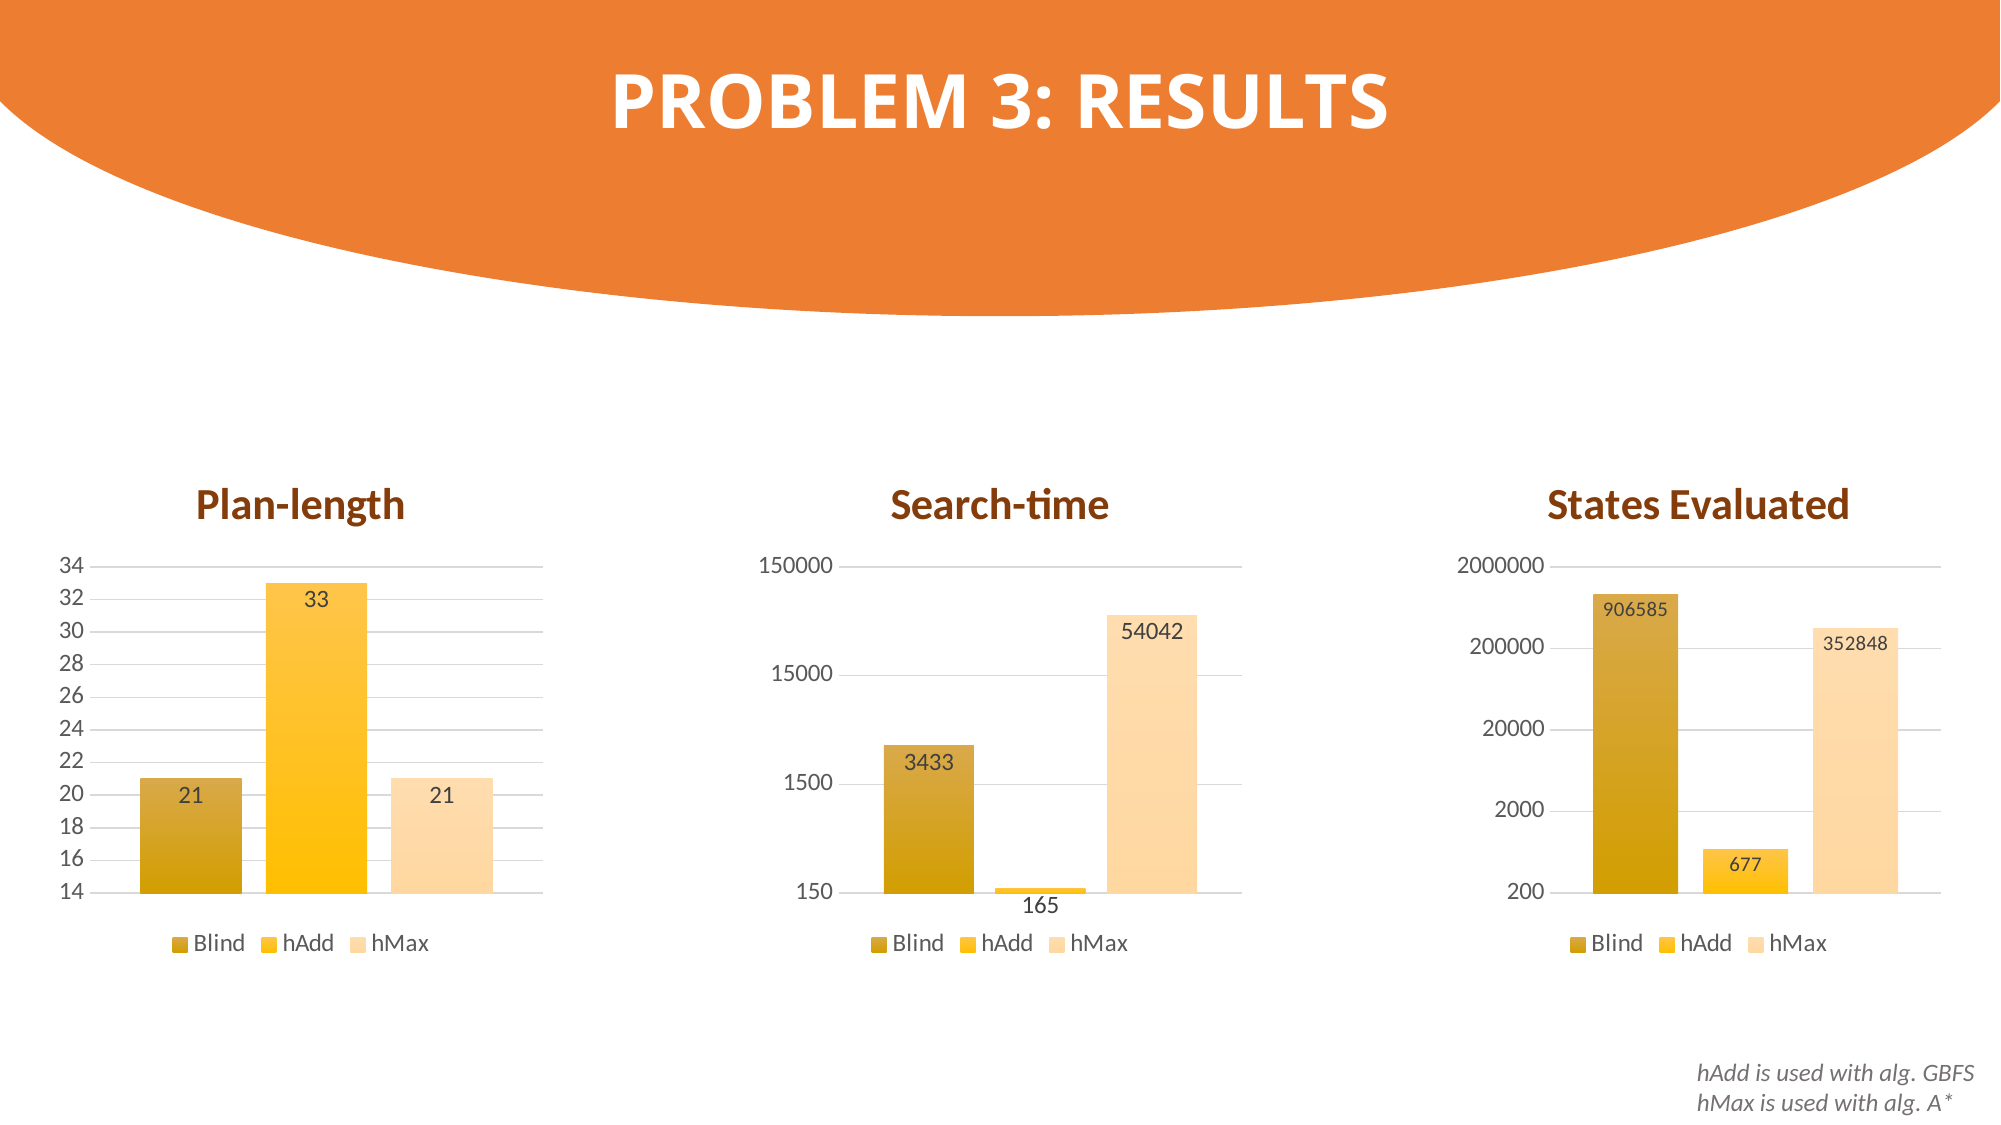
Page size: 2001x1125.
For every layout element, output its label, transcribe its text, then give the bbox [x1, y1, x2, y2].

text_box [0, 0, 2000, 317]
chart [1446, 455, 1952, 964]
chart [48, 455, 554, 964]
text_box PROBLEM 3: RESULTS [518, 46, 1482, 152]
chart [747, 455, 1253, 964]
text_box hAdd is used with alg. GBFS hMax is used with alg. A* [1682, 1049, 2000, 1124]
